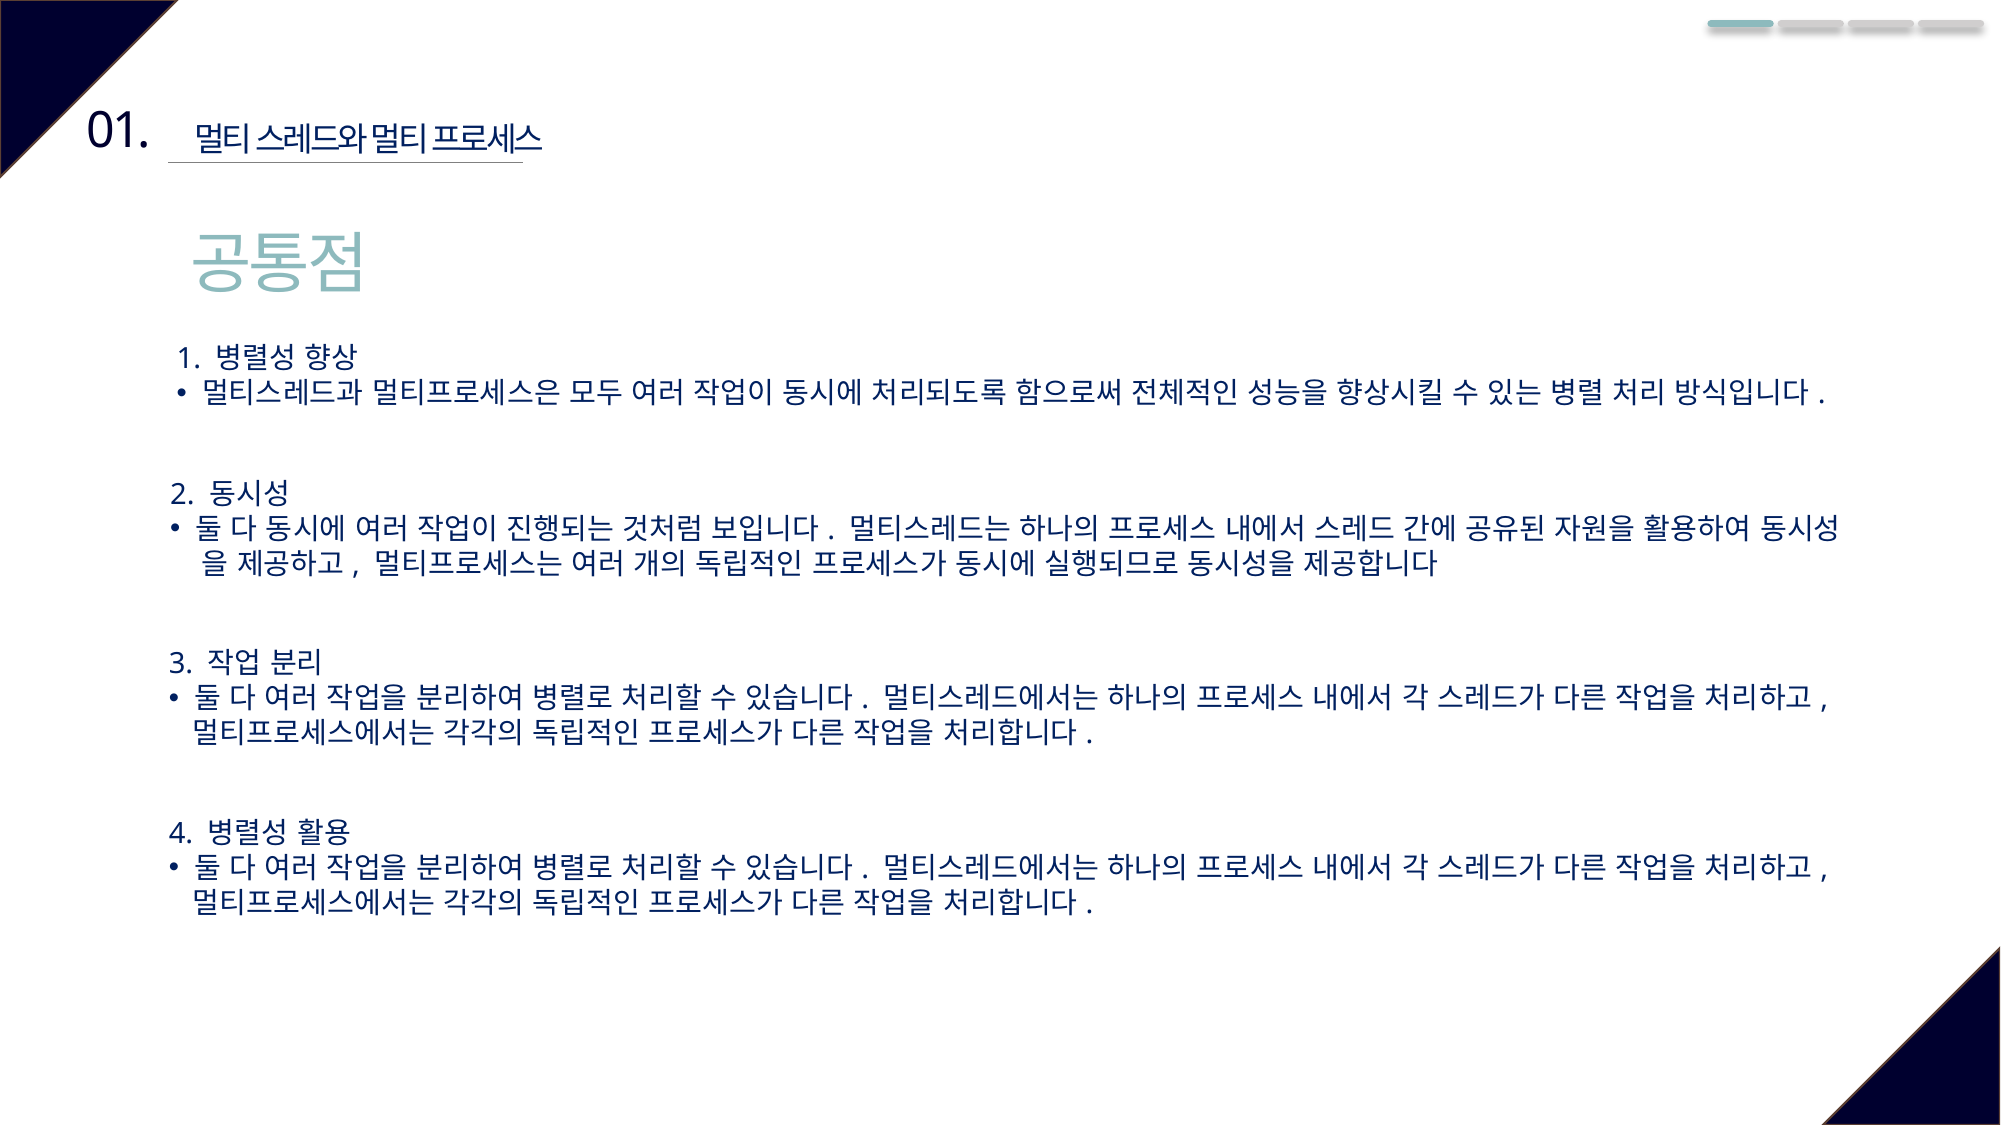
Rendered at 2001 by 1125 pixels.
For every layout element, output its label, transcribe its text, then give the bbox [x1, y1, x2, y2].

text_box 멀티 스레드와 멀티 프로세스 [179, 110, 560, 166]
text_box 2. 동시성 둘 다 동시에 여러 작업이 진행되는 것처럼 보입니다. 멀티스레드는 하나의 프로세스 내에서 스레드 간에 공유된 자원을 활용하여 동시성 을 제공하고, 멀티프로세스는 여러 개의 독립적인 프로세스가 동시에 실행되므로 동시성을 제공합니다 [155, 467, 1933, 588]
text_box 공통점 [175, 213, 384, 309]
text_box 1. 병렬성 향상 멀티스레드과 멀티프로세스은 모두 여러 작업이 동시에 처리되도록 함으로써 전체적인 성능을 향상시킬 수 있는 병렬 처리 방식입니다. [161, 332, 1922, 417]
text_box 3. 작업 분리 둘 다 여러 작업을 분리하여 병렬로 처리할 수 있습니다. 멀티스레드에서는 하나의 프로세스 내에서 각 스레드가 다른 작업을 처리하고, 멀티프로세스에서는 각각의 독립적인 프로세스가 다른 작업을 처리합니다. [154, 637, 1914, 757]
text_box 4. 병렬성 활용 둘 다 여러 작업을 분리하여 병렬로 처리할 수 있습니다. 멀티스레드에서는 하나의 프로세스 내에서 각 스레드가 다른 작업을 처리하고, 멀티프로세스에서는 각각의 독립적인 프로세스가 다른 작업을 처리합니다. [154, 806, 1914, 927]
text_box 01. [71, 90, 166, 166]
